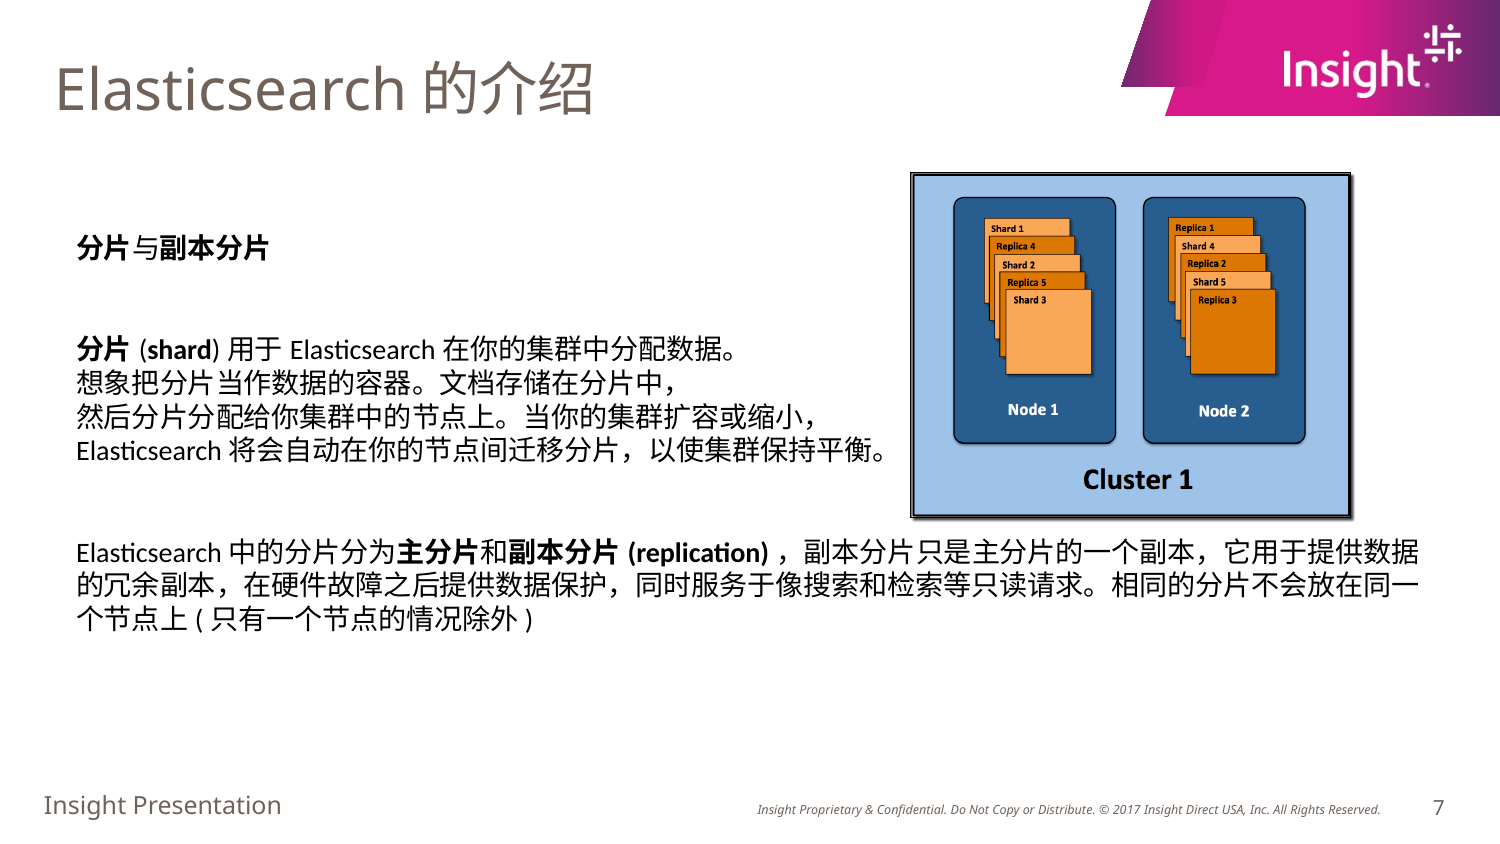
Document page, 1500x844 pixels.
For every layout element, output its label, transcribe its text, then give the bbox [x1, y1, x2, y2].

picture [1284, 24, 1462, 35]
picture [910, 172, 1356, 523]
text_box Elasticsearch的介绍 [39, 35, 1470, 148]
text_box 分片与副本分片 分片(shard)用于Elasticsearch在你的集群中分配数据。 想象把分片当作数据的容器。文档存储在分片中， 然后分片分配给你集群中的节点上。当你的集群扩容或缩小， Elasticsearch将会自动在你的节点间迁移分片，以使集群保持平衡。 Elasticsearch中的分片分为主分片和副本分片(replication)，副本分片只是主分片的一个副本，它用于提供数据的冗余副本，在硬件故障之后提供数据保护，同时服务于像搜索和检索等只读请求。相同的分片不会放在同一个节点上(只有一个节点的情况除外) [61, 223, 1439, 710]
text_box [39, 172, 1470, 755]
